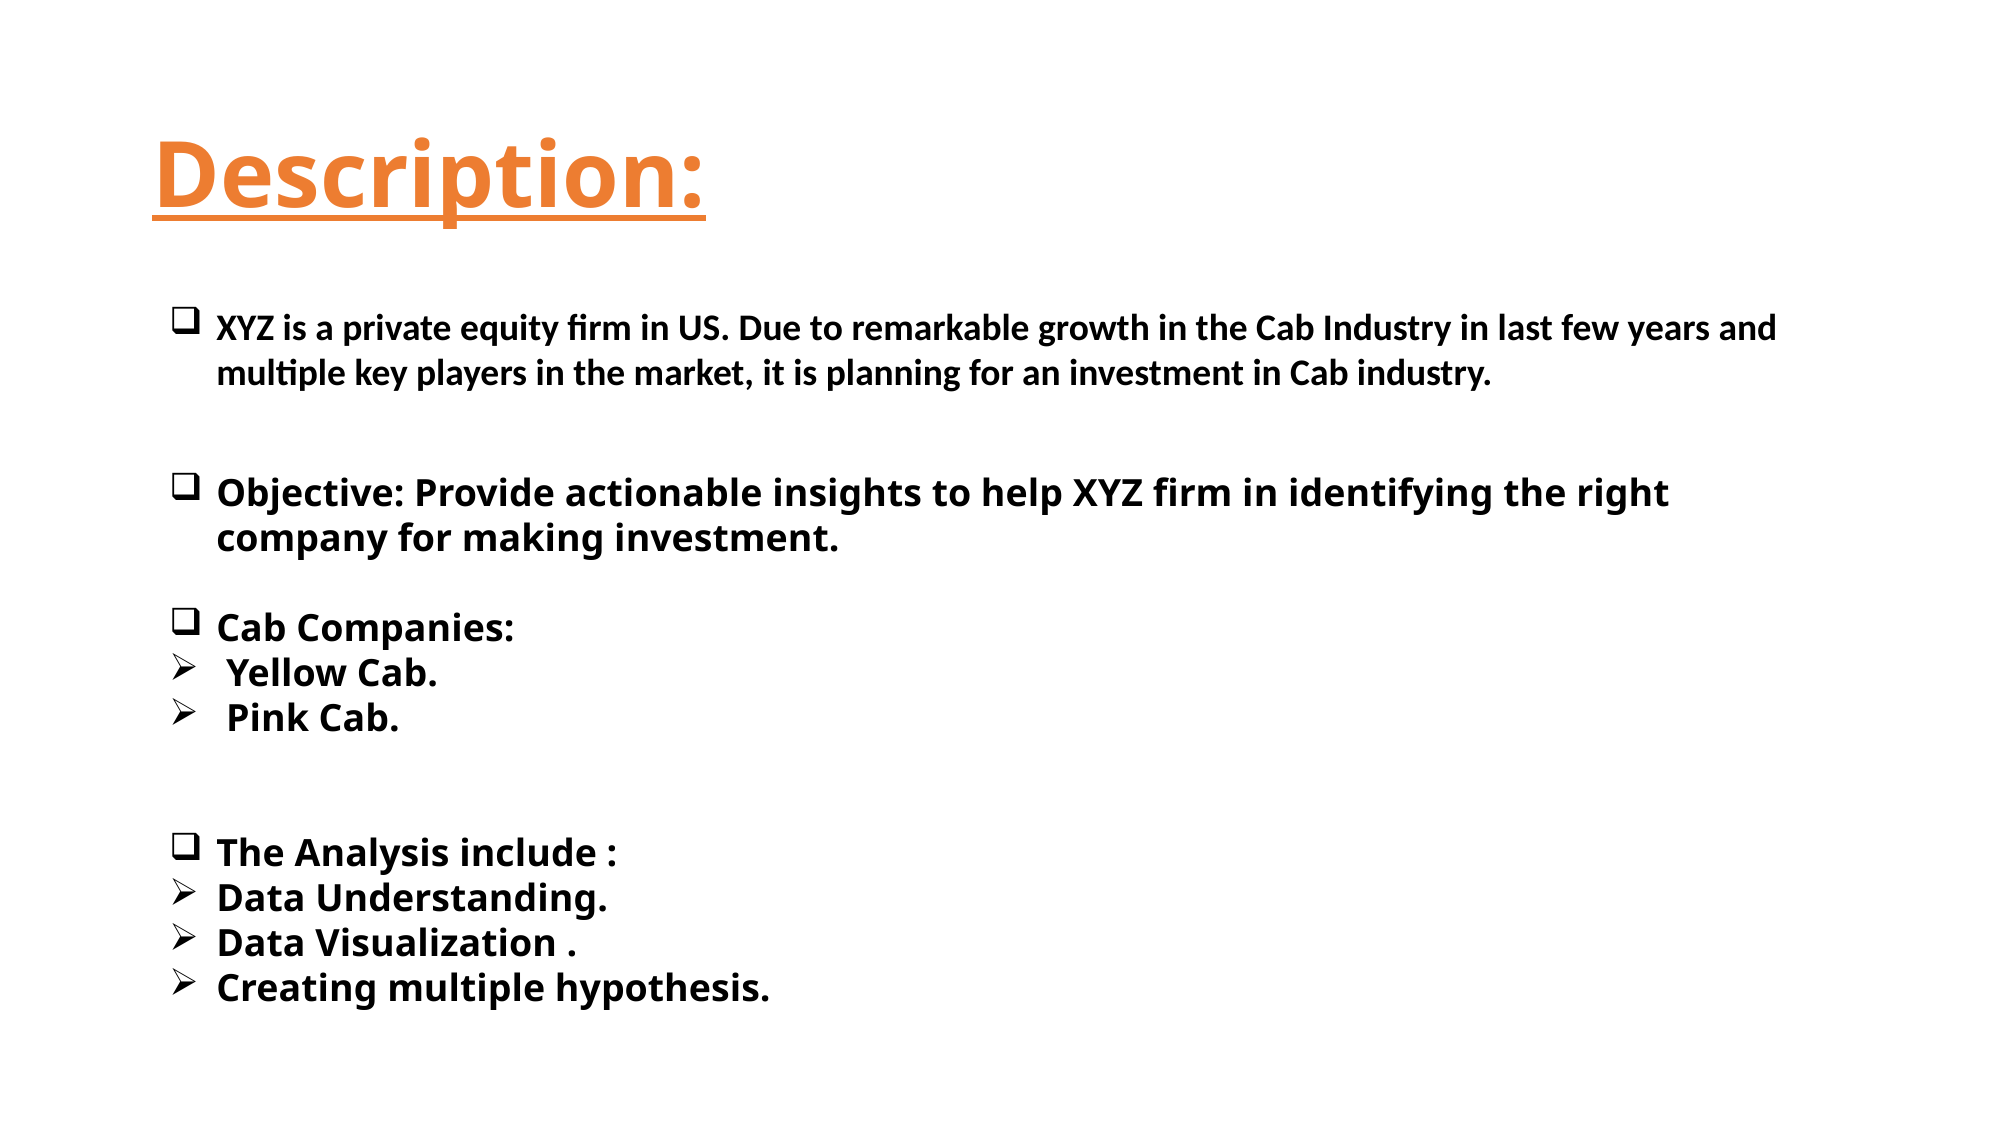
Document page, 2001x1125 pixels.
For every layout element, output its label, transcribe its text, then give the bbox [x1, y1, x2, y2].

title Description: [137, 59, 1863, 296]
text_box XYZ is a private equity firm in US. Due to remarkable growth in the Cab Industry in last few years and multiple key players in the market, it is planning for an investment in Cab industry. [154, 295, 1825, 401]
text_box Objective: Provide actionable insights to help XYZ firm in identifying the right company for making investment. Cab Companies: Yellow Cab. Pink Cab. The Analysis include : Data Understanding. Data Visualization . Creating multiple hypothesis. [154, 461, 1749, 1017]
